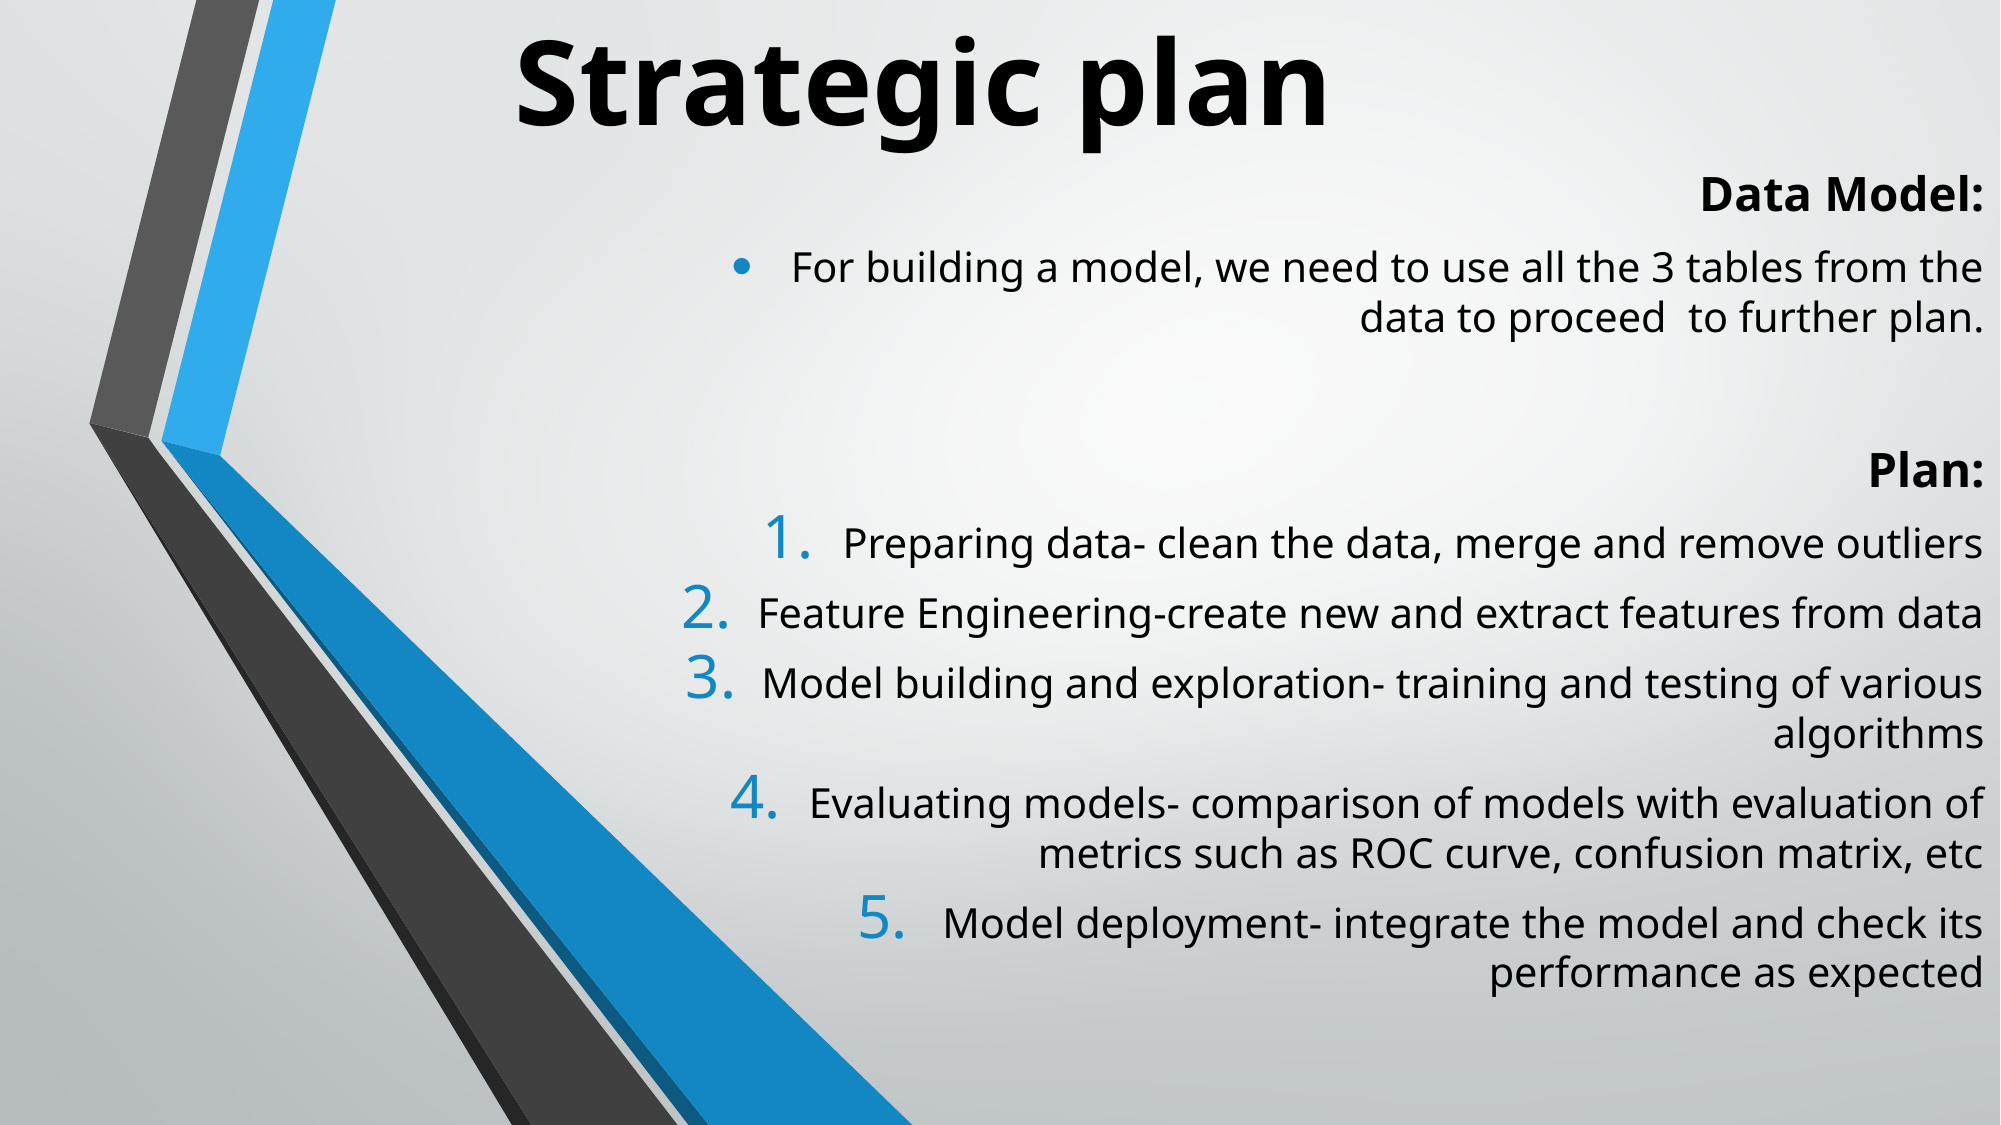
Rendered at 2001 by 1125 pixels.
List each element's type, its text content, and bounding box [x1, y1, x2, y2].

subtitle Data Model: For building a model, we need to use all the 3 tables from the data to proceed to further plan. Plan: Preparing data- clean the data, merge and remove outliers Feature Engineering-create new and extract features from data Model building and exploration- training and testing of various algorithms Evaluating models- comparison of models with evaluation of metrics such as ROC curve, confusion matrix, etc Model deployment- integrate the model and check its performance as expected [656, 156, 2000, 1057]
title Strategic plan [410, 0, 1348, 157]
